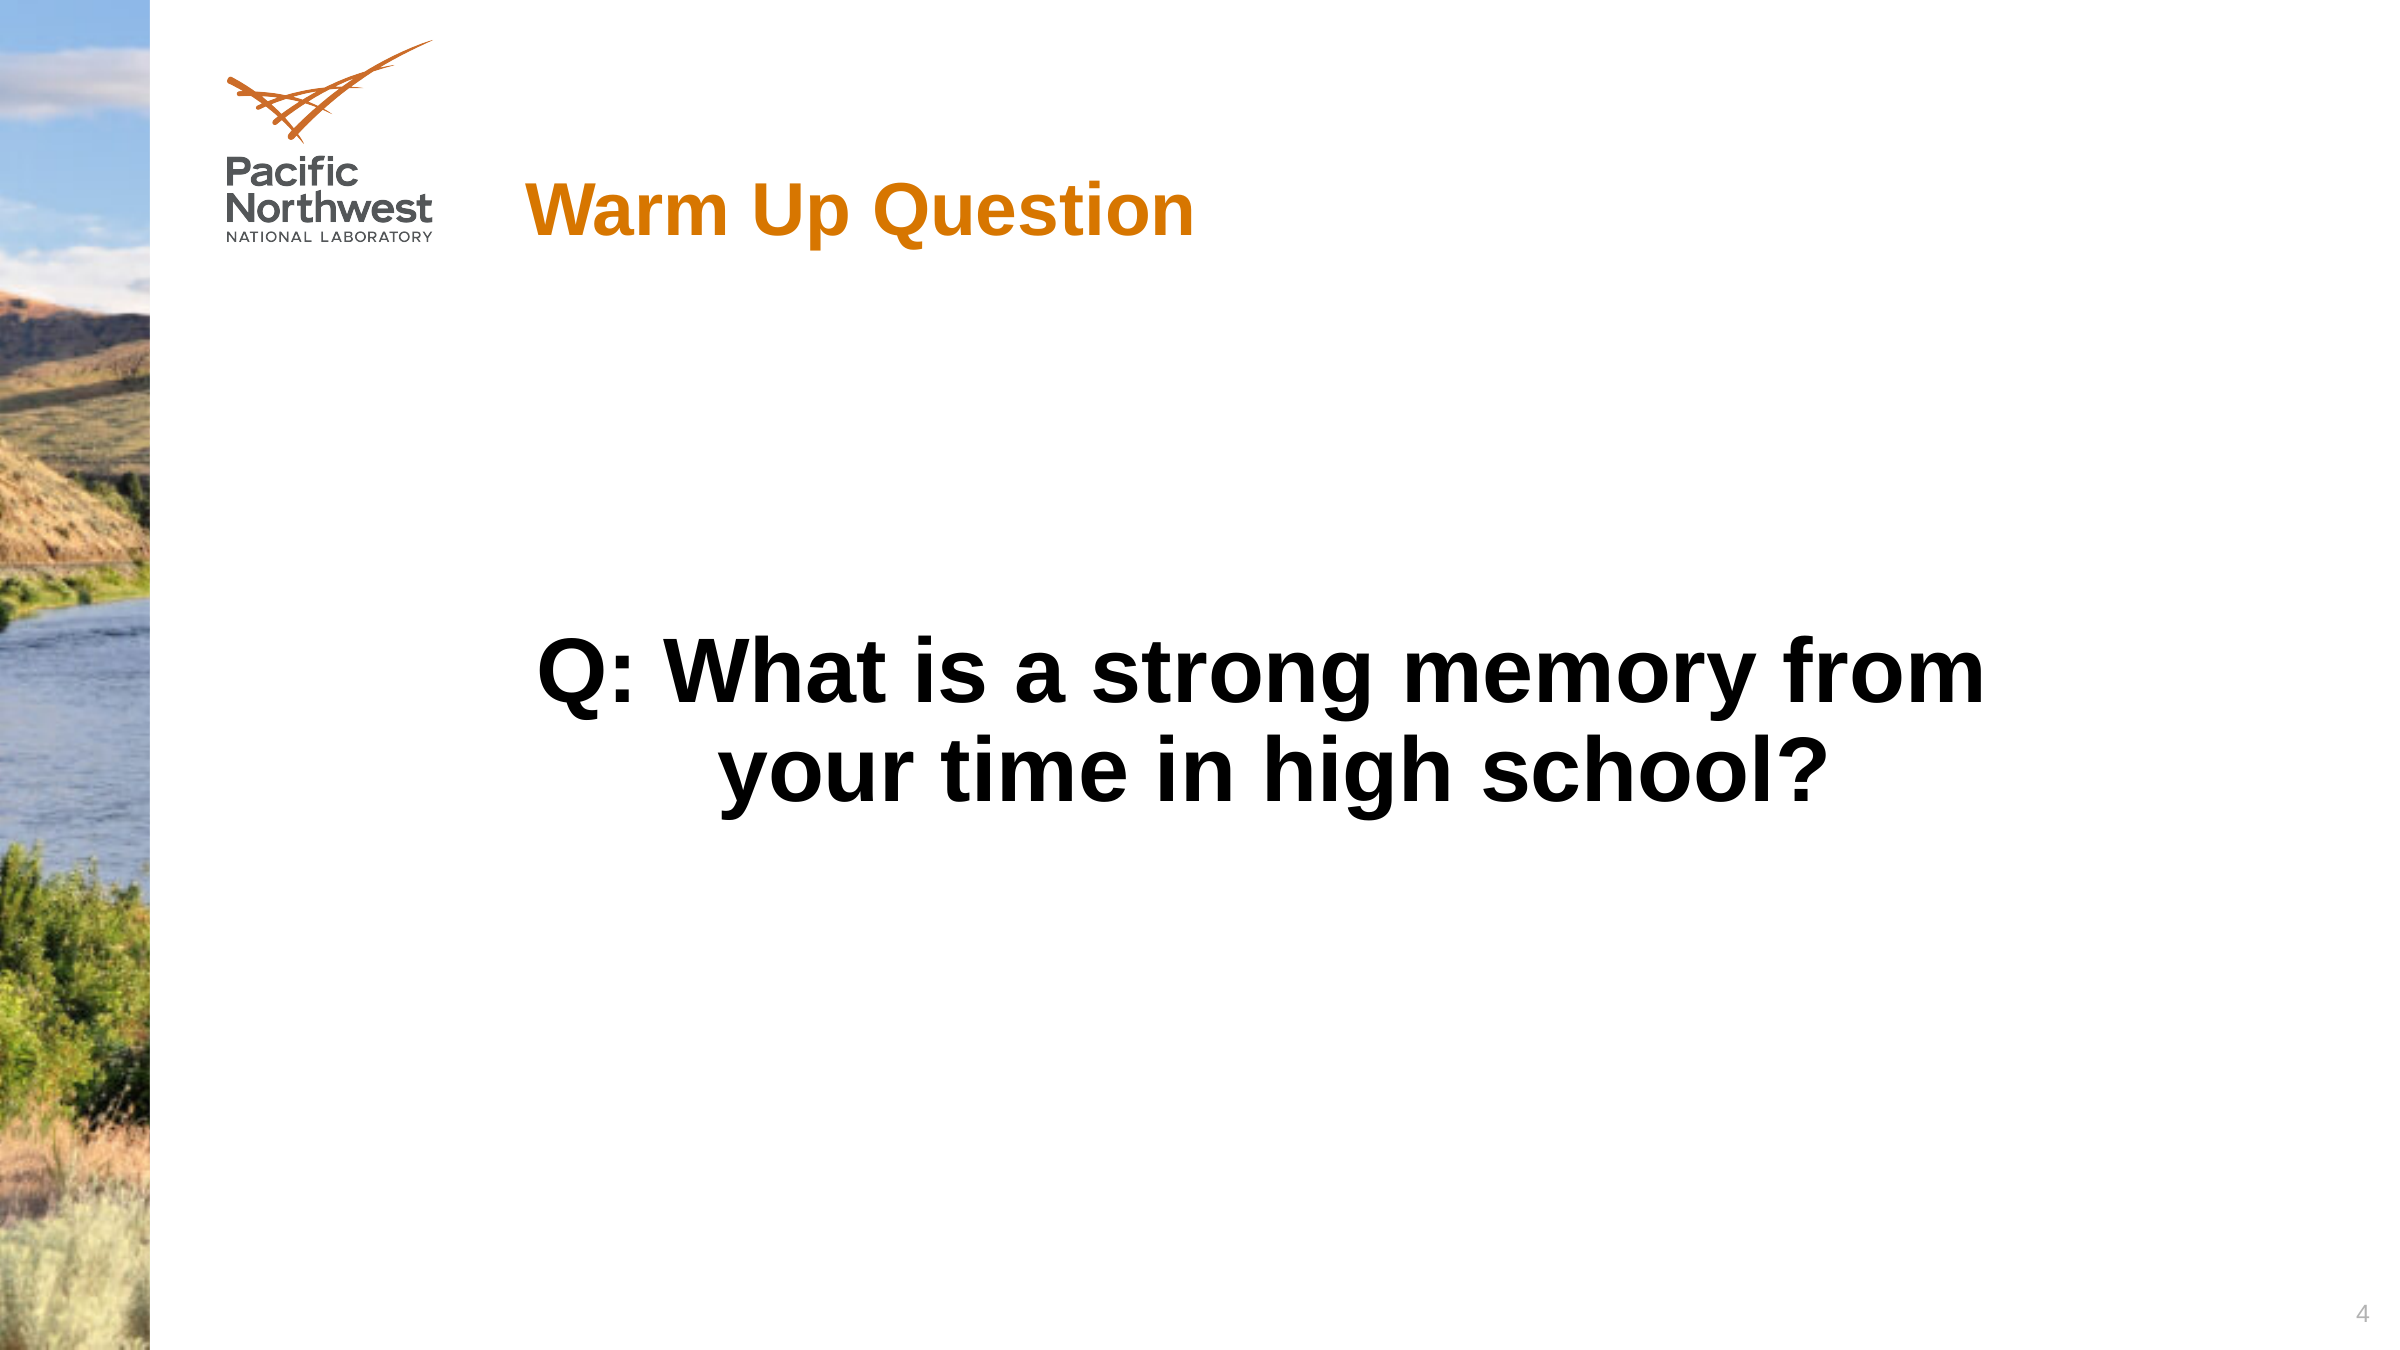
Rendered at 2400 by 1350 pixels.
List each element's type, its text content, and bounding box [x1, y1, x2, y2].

slide_number 4 [2295, 1275, 2370, 1350]
list Q: What is a strong memory from your time in high school? [225, 616, 2325, 832]
title Warm Up Question [525, 44, 2325, 260]
picture [225, 38, 435, 244]
picture [0, 0, 149, 1350]
